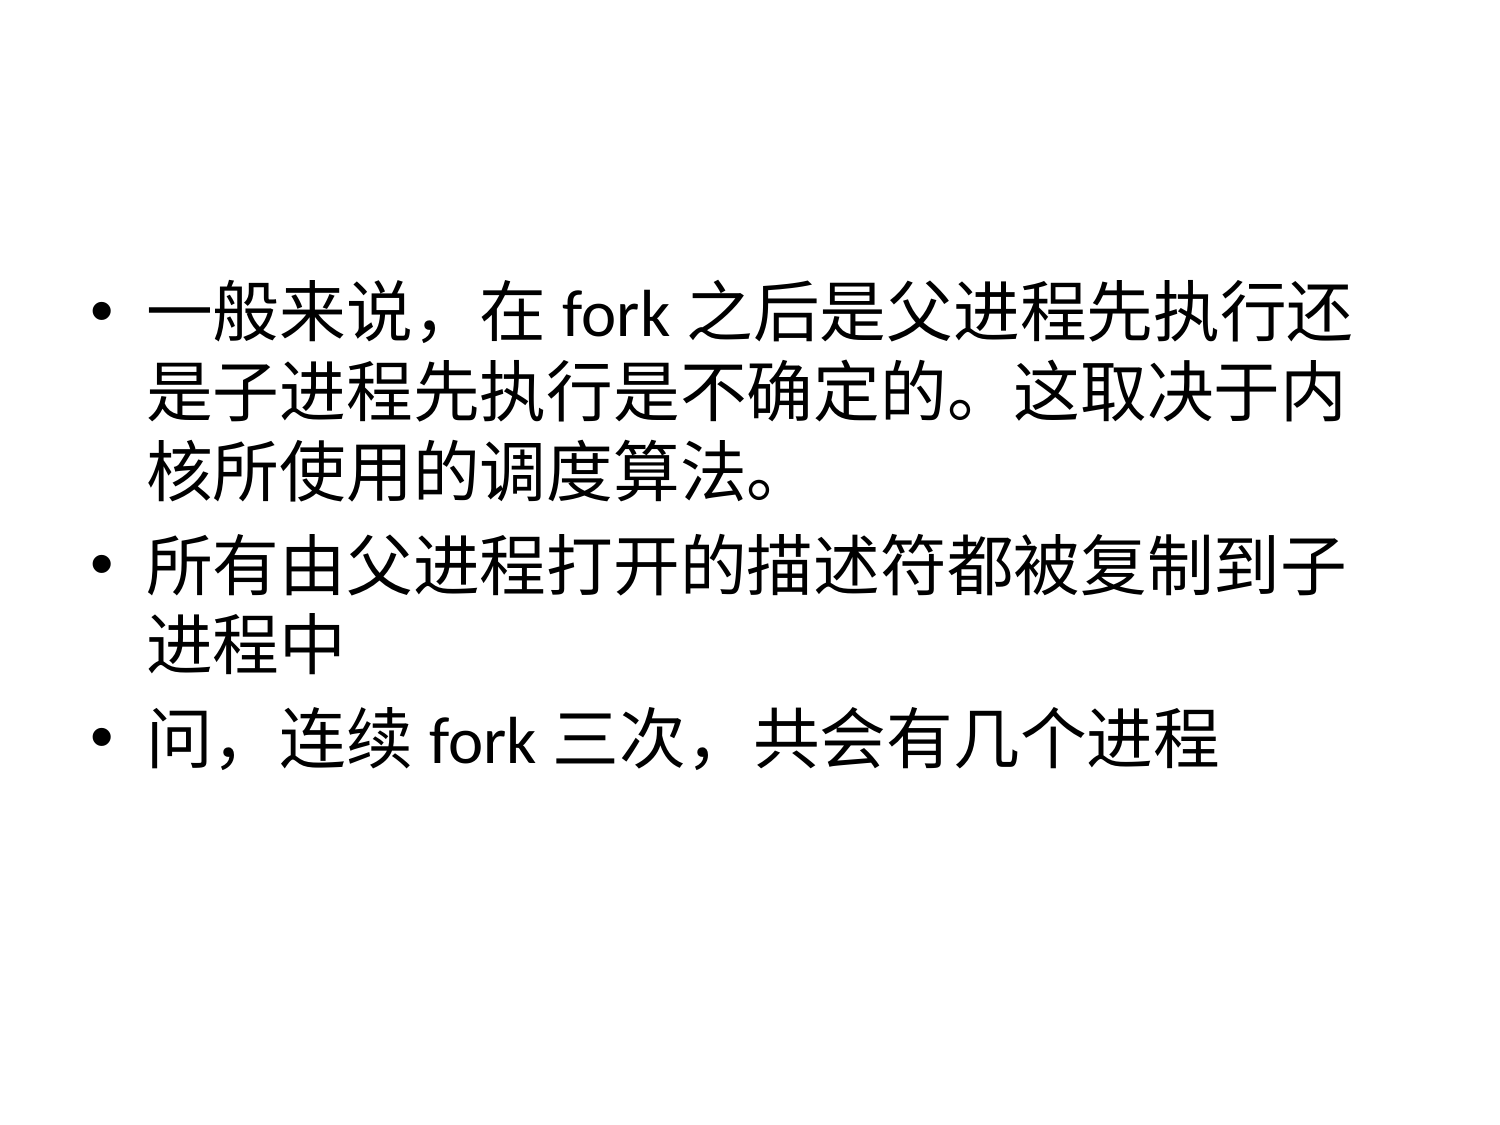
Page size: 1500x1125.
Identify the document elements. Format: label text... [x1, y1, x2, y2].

list 一般来说，在fork之后是父进程先执行还是子进程先执行是不确定的。这取决于内核所使用的调度算法。 所有由父进程打开的描述符都被复制到子进程中 问，连续fork三次，共会有几个进程 [75, 262, 1425, 1005]
